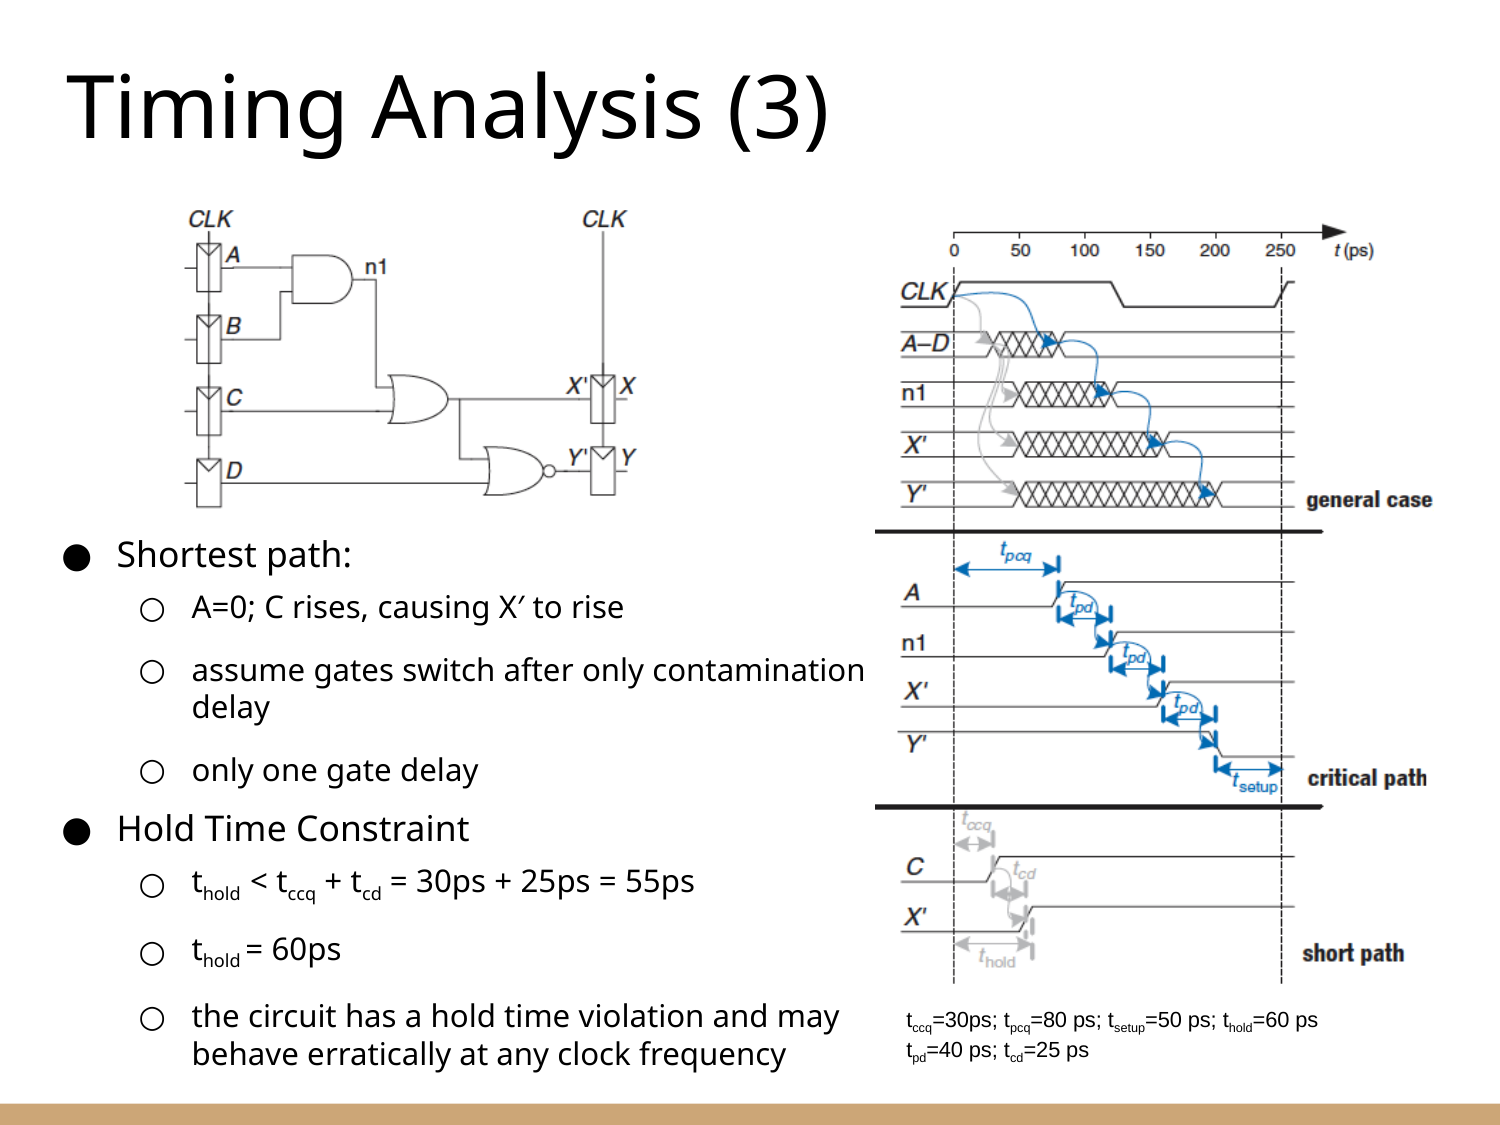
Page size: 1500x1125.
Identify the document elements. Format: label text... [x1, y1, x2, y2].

picture [173, 195, 651, 514]
title Timing Analysis (3) [51, 69, 1449, 172]
list Shortest path: A=0; C rises, causing X′ to rise assume gates switch after only contamination delay only one gate delay Hold Time Constraint thold < tccq + tcd = 30ps + 25ps = 55ps thold = 60ps the circuit has a hold time violation and may behave erratically at any clock frequency [26, 175, 1474, 1063]
text_box tccq=30ps; tpcq=80 ps; tsetup=50 ps; thold=60 ps tpd=40 ps; tcd=25 ps [891, 1011, 1372, 1073]
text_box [874, 216, 1434, 1003]
